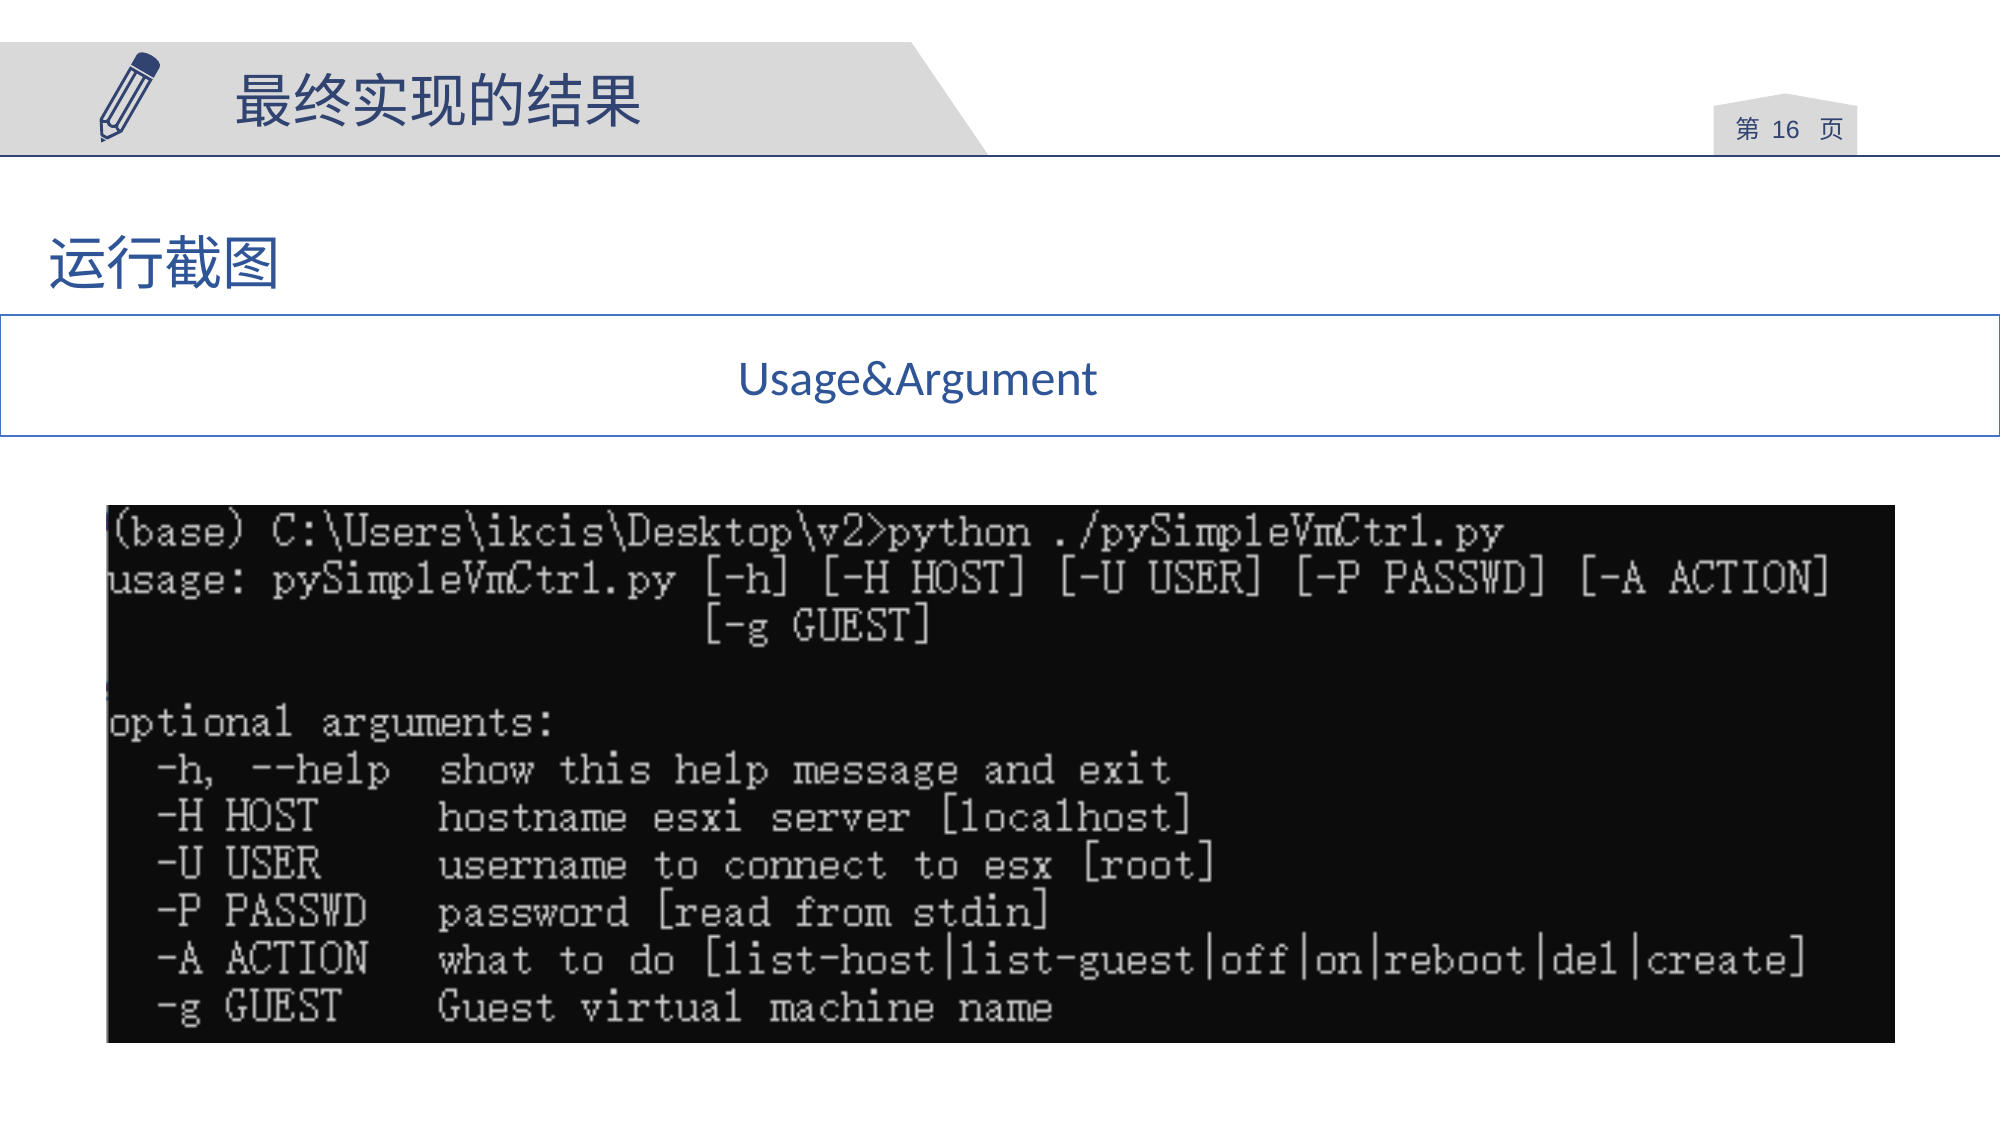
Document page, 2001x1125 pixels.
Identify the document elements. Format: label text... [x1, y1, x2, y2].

text_box [0, 42, 989, 155]
text_box 最终实现的结果 [220, 56, 658, 142]
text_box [99, 46, 164, 143]
text_box 运行截图 [33, 183, 1967, 314]
picture [105, 505, 1895, 1043]
text_box Usage&Argument [723, 337, 1114, 413]
text_box 第 16 页 [1722, 107, 1858, 154]
text_box [1713, 93, 1858, 155]
text_box [0, 314, 2000, 437]
